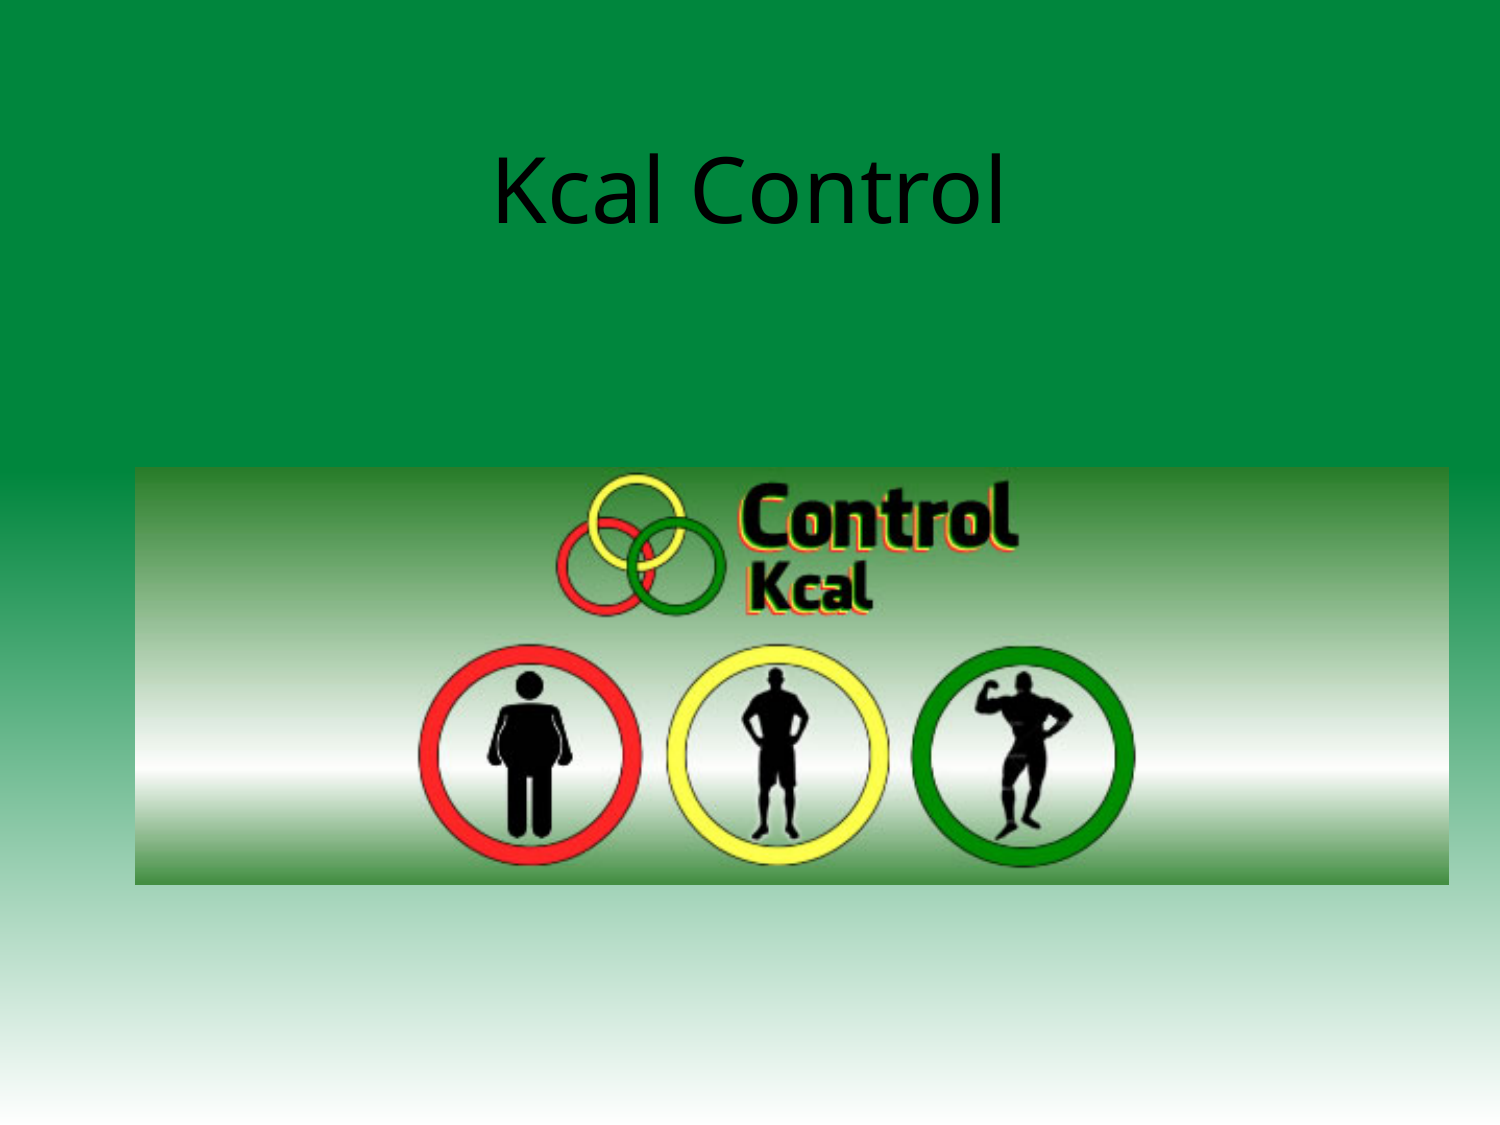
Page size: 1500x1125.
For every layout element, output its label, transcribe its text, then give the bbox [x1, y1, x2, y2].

picture [135, 467, 1449, 885]
title Kcal Control [112, 66, 1388, 308]
